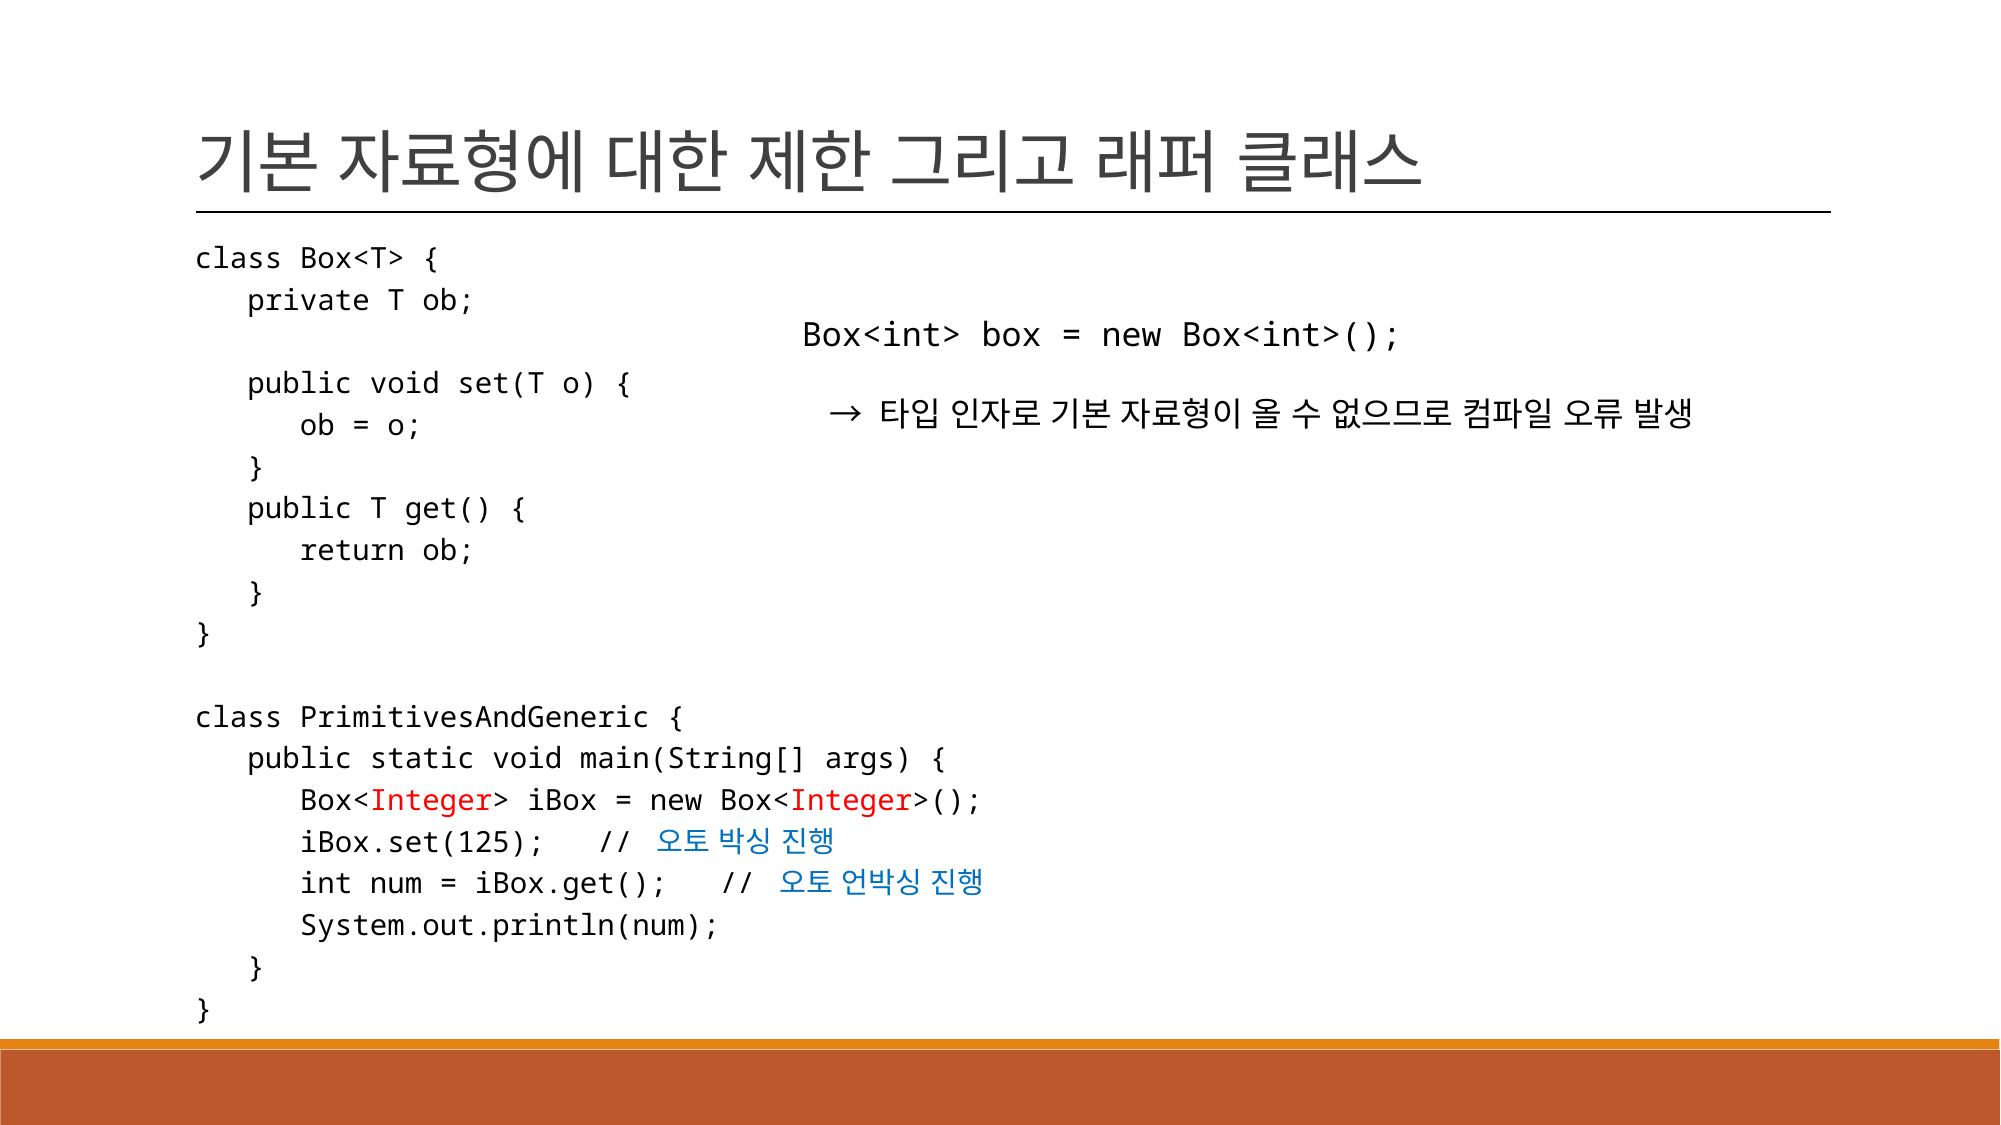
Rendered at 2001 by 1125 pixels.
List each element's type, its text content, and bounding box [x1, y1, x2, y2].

text_box 기본 자료형에 대한 제한 그리고 래퍼 클래스 [179, 20, 1830, 210]
text_box class Box<T> { private T ob; public void set(T o) { ob = o; } public T get() { return ob; } } class PrimitivesAndGeneric { public static void main(String[] args) { Box<Integer> iBox = new Box<Integer>(); iBox.set(125); // 오토 박싱 진행 int num = iBox.get(); // 오토 언박싱 진행 System.out.println(num); } } [180, 225, 1180, 1033]
text_box Box<int> box = new Box<int>(); → 타입 인자로 기본 자료형이 올 수 없으므로 컴파일 오류 발생 [1180, 265, 1937, 441]
